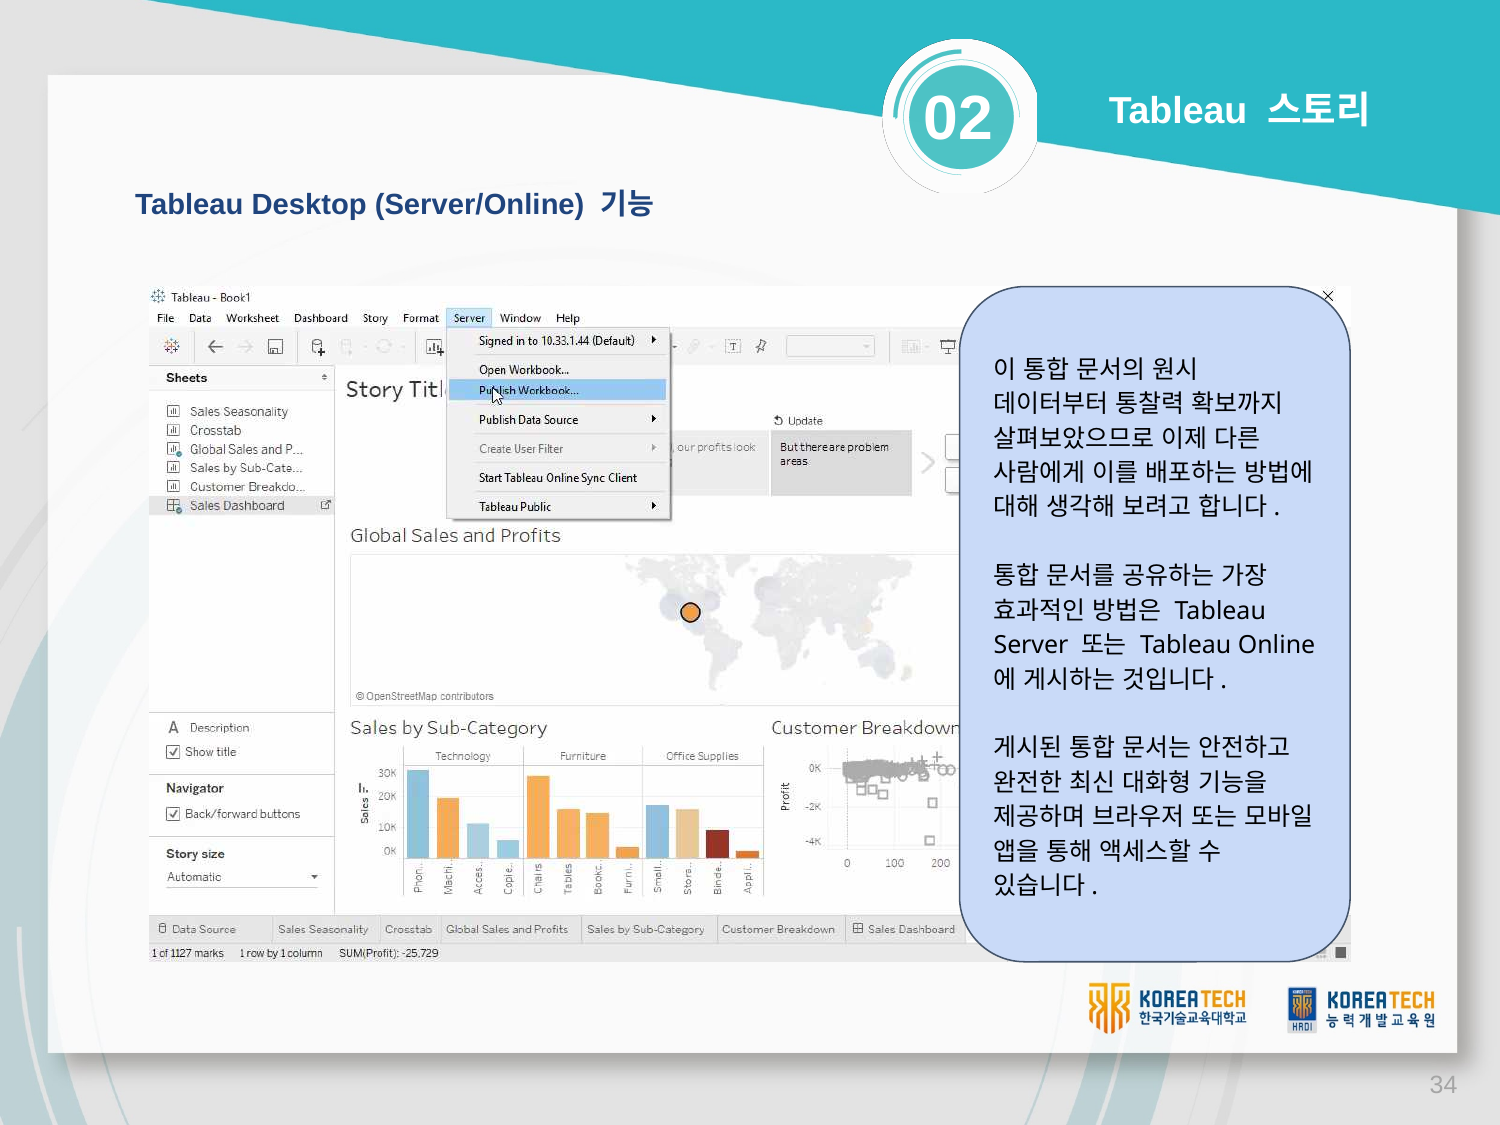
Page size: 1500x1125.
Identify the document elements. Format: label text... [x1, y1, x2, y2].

picture [0, 0, 1500, 1125]
slide_number 34 [1225, 1053, 1473, 1114]
text_box Tableau 스토리 [1046, 78, 1433, 140]
text_box Tableau Desktop (Server/Online) 기능 [120, 170, 1273, 262]
